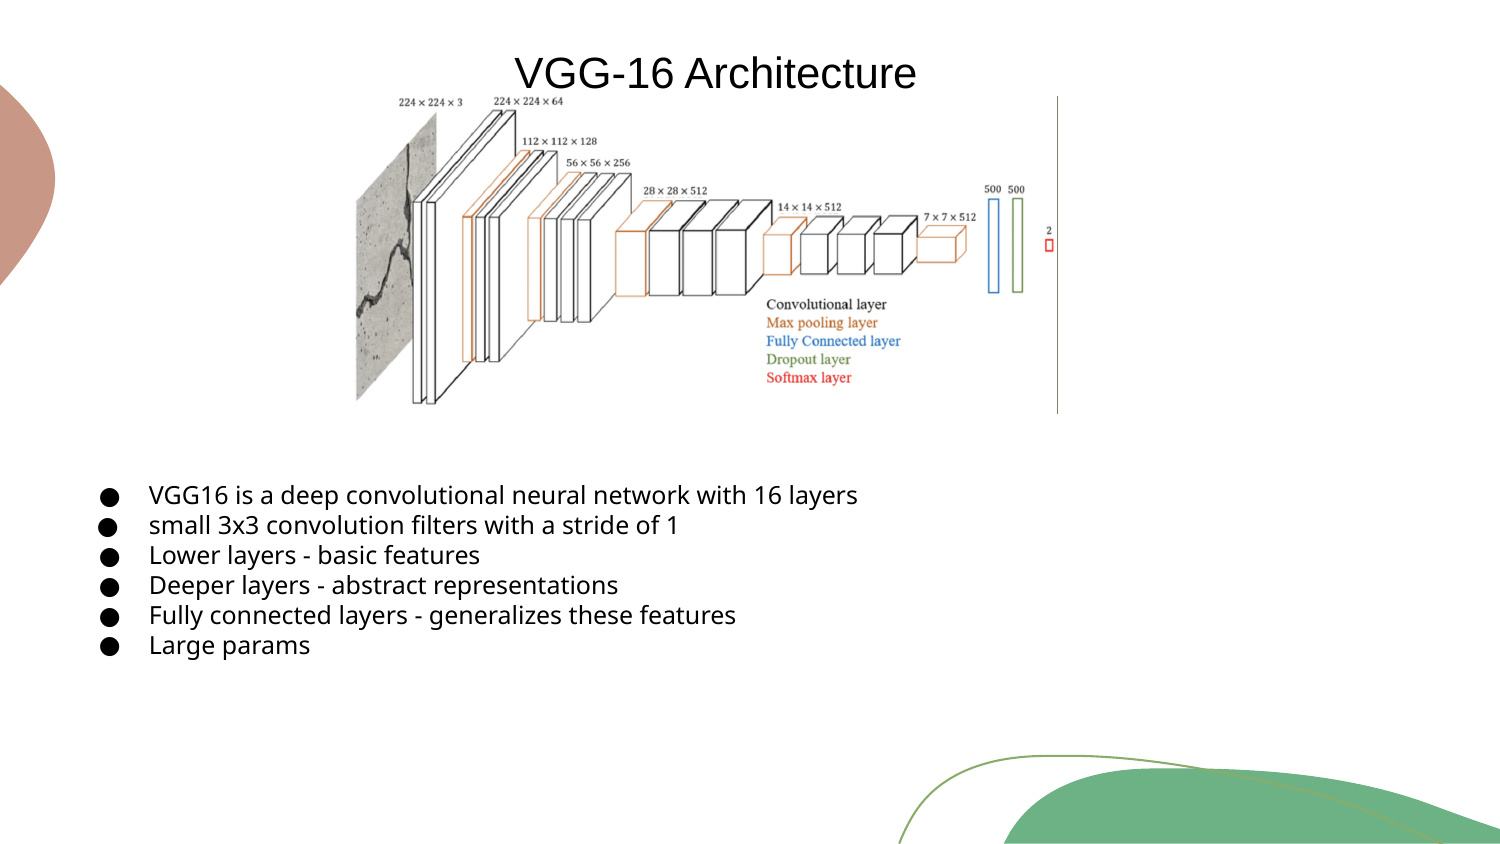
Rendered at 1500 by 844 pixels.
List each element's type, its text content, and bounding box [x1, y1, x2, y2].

text_box VGG-16 Architecture [499, 29, 1401, 113]
text_box VGG16 is a deep convolutional neural network with 16 layers small 3x3 convolution filters with a stride of 1 Lower layers - basic features Deeper layers - abstract representations Fully connected layers - generalizes these features Large params [58, 464, 1500, 705]
picture [336, 95, 1058, 415]
